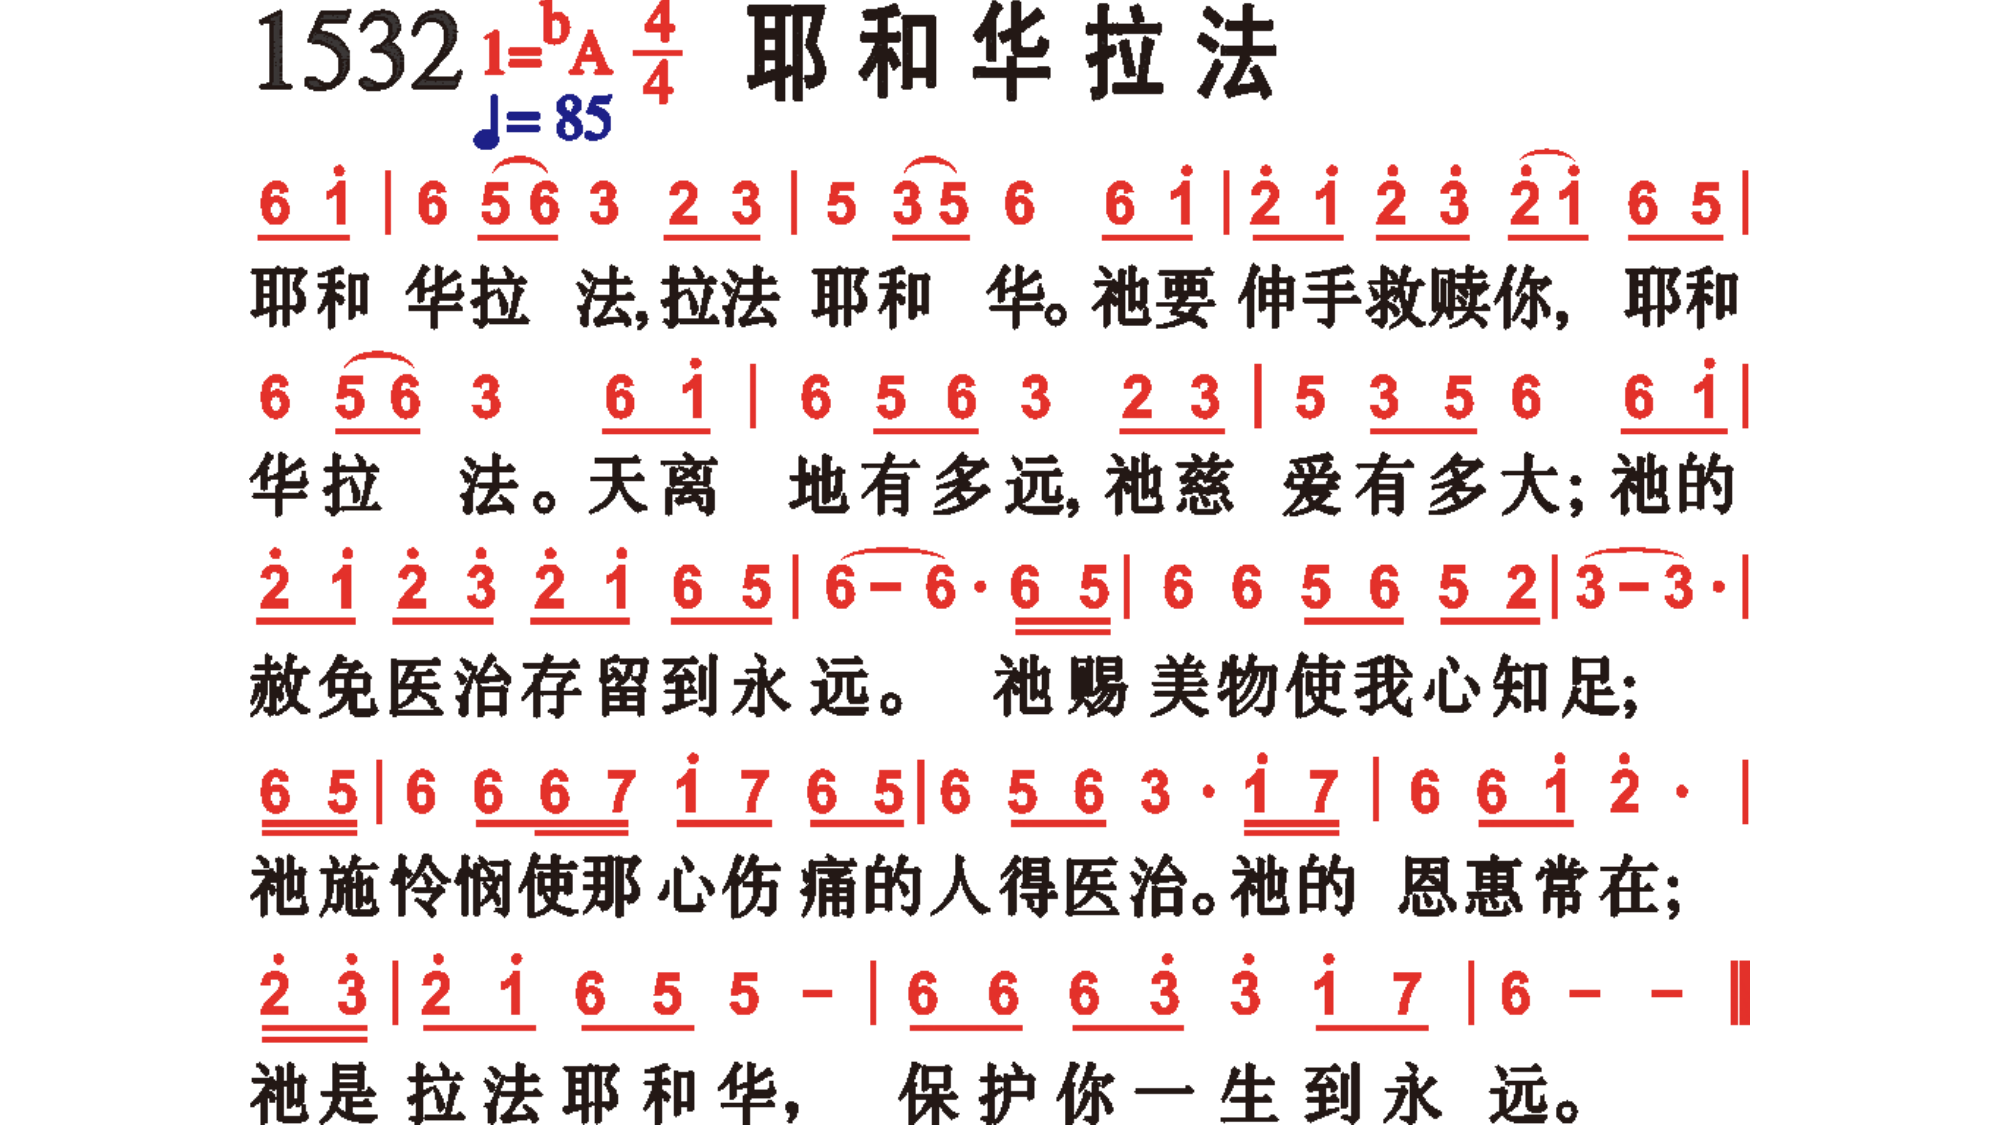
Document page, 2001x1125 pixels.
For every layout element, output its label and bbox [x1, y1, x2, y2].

picture [249, 0, 1750, 1125]
